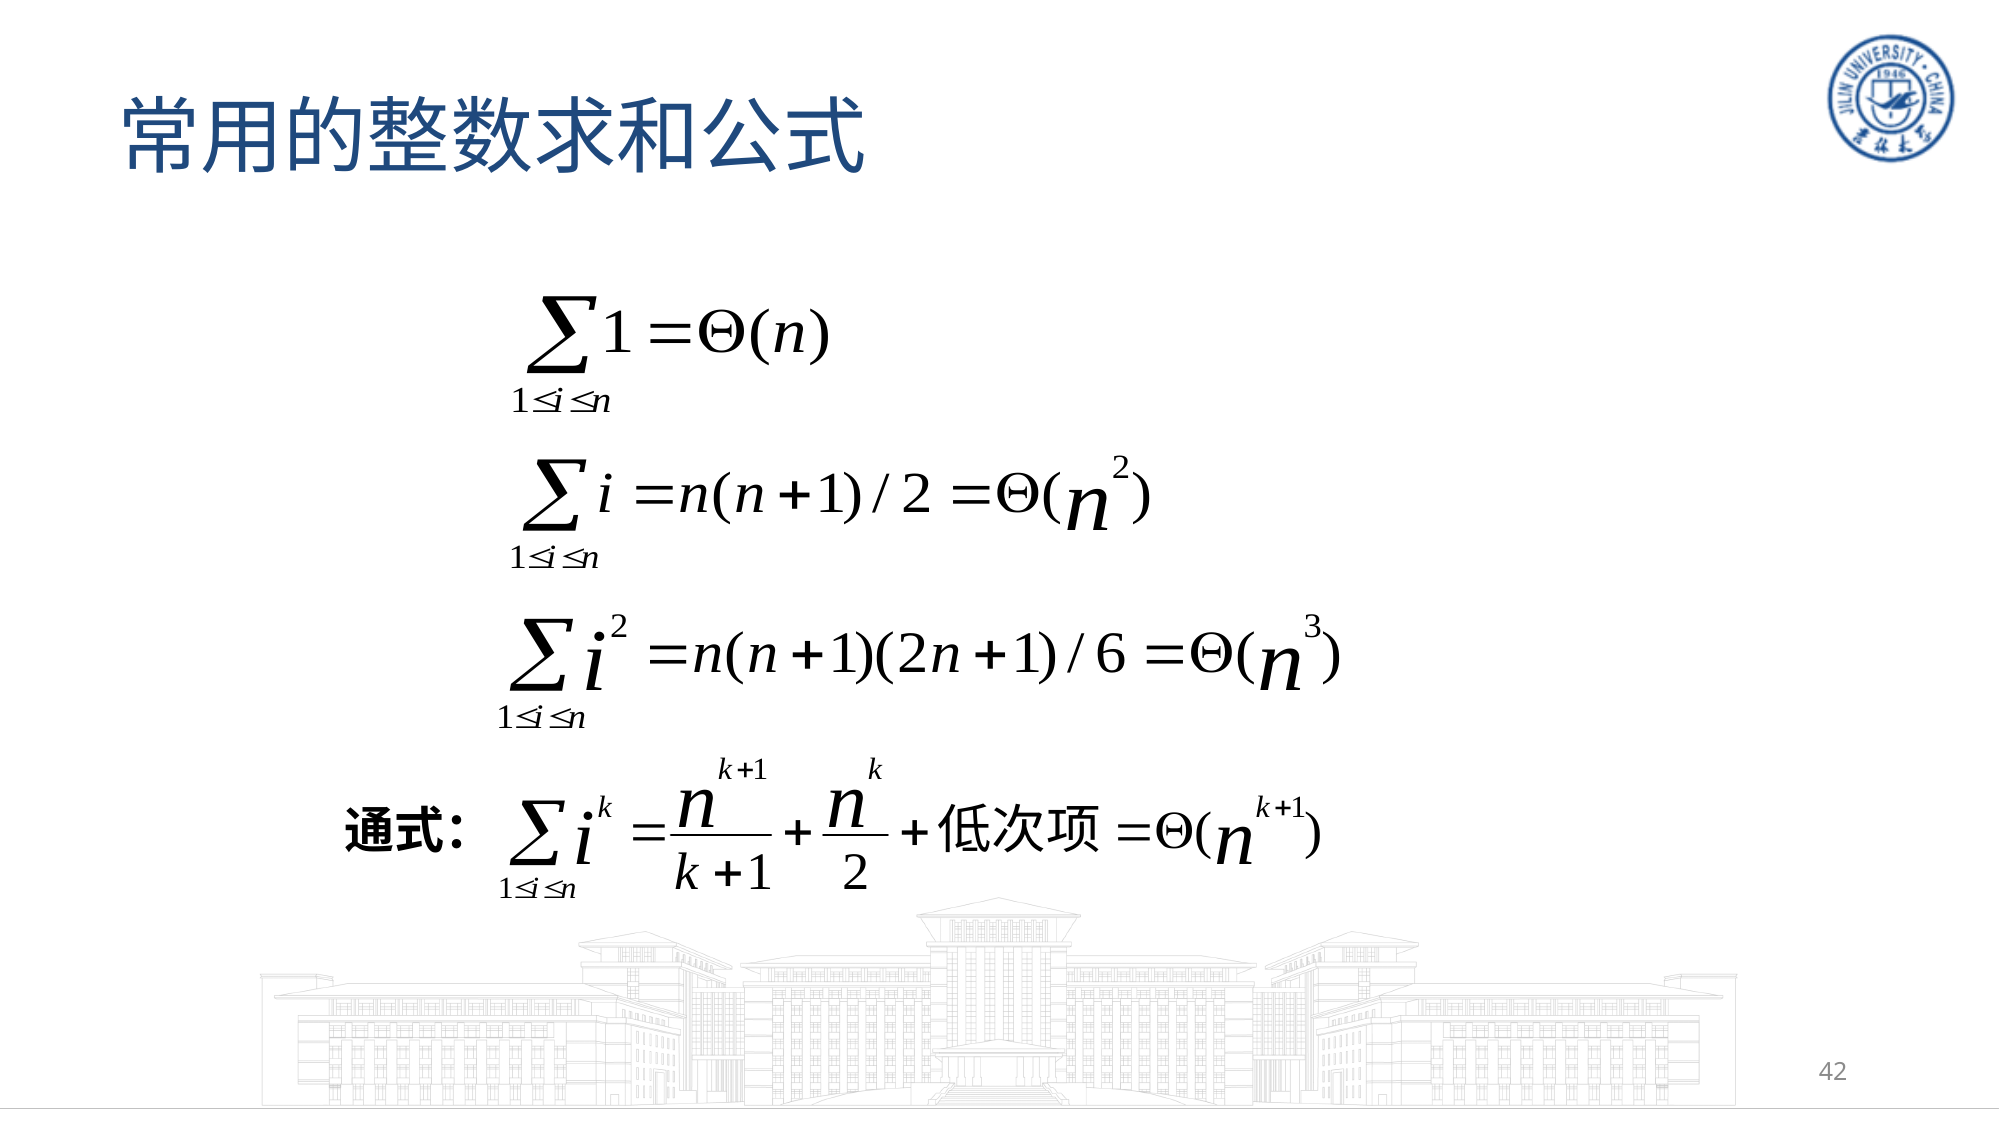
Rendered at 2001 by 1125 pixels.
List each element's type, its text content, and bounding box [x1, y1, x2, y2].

text_box [247, 718, 1411, 883]
picture [1824, 15, 1965, 173]
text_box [490, 598, 1352, 741]
table_header n [0, 897, 1999, 1109]
slide_number 42 [1412, 1042, 1863, 1103]
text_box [503, 284, 844, 426]
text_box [492, 747, 1331, 910]
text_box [502, 439, 1164, 581]
title 常用的整数求和公式 [102, 31, 1828, 249]
